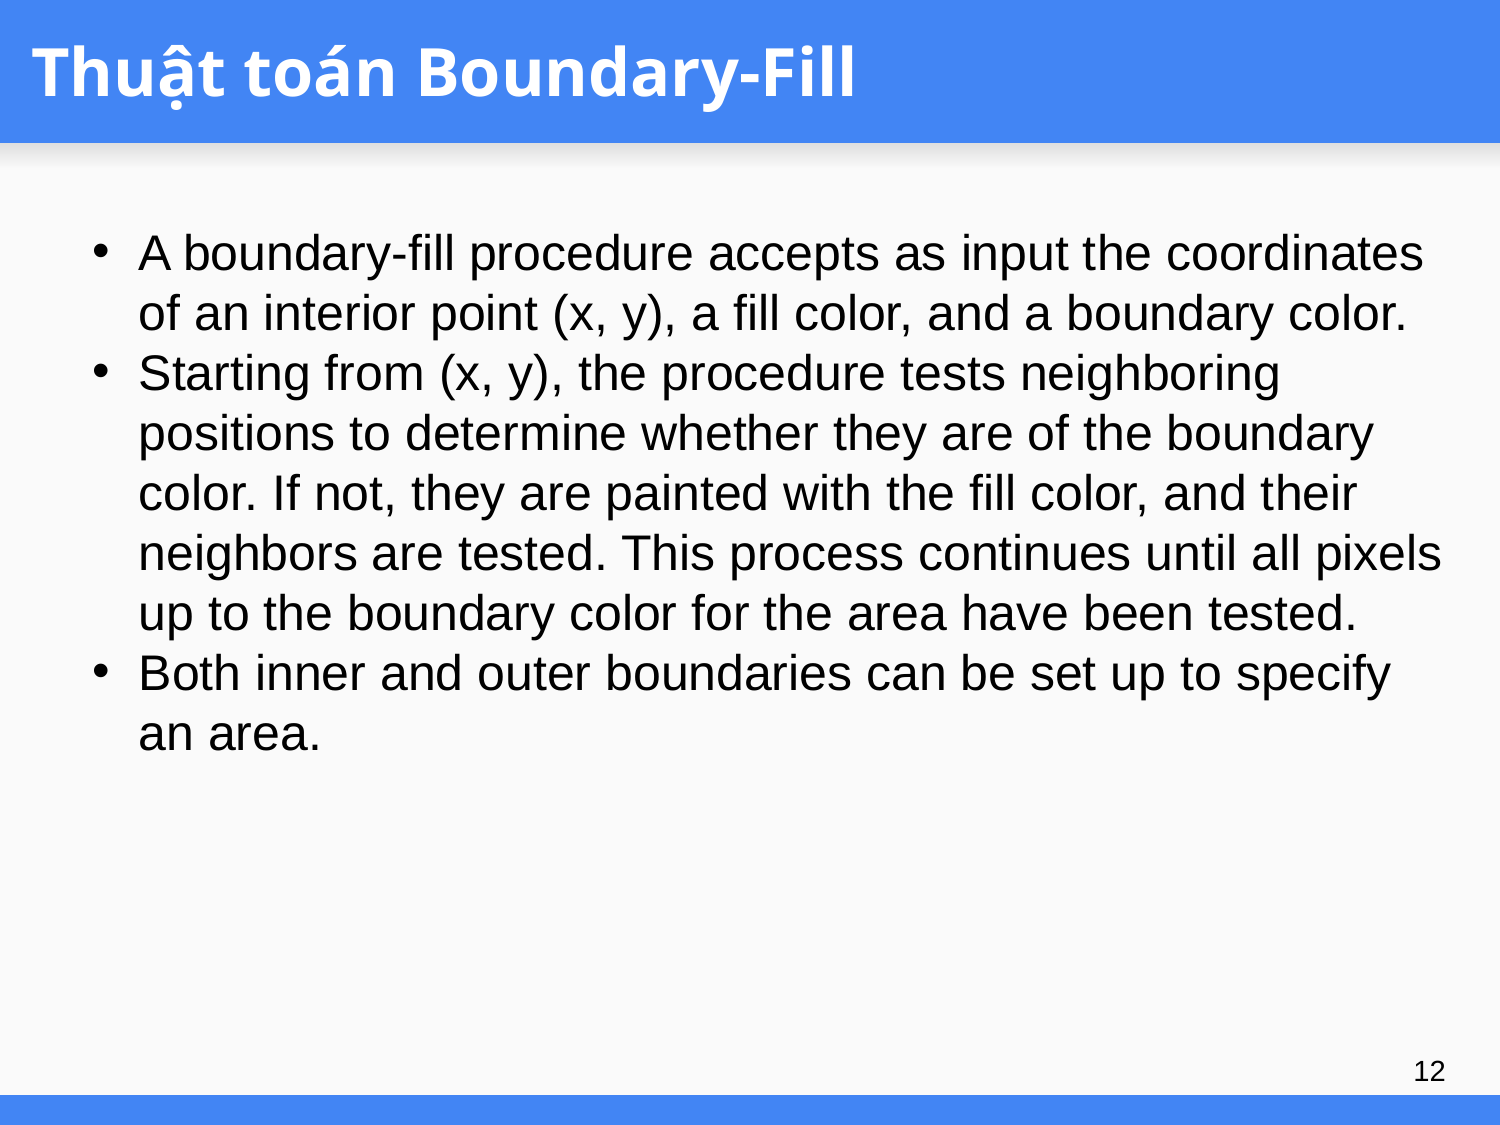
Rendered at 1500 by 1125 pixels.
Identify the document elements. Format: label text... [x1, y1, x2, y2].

slide_number 12 [1398, 1027, 1489, 1114]
title Thuật toán Boundary-Fill [16, 3, 1464, 136]
text_box A boundary-fill procedure accepts as input the coordinates of an interior point (x, y), a fill color, and a boundary color. Starting from (x, y), the procedure tests neighboring positions to determine whether they are of the boundary color. If not, they are painted with the fill color, and their neighbors are tested. This process continues until all pixels up to the boundary color for the area have been tested. Both inner and outer boundaries can be set up to specify an area. [77, 212, 1464, 768]
